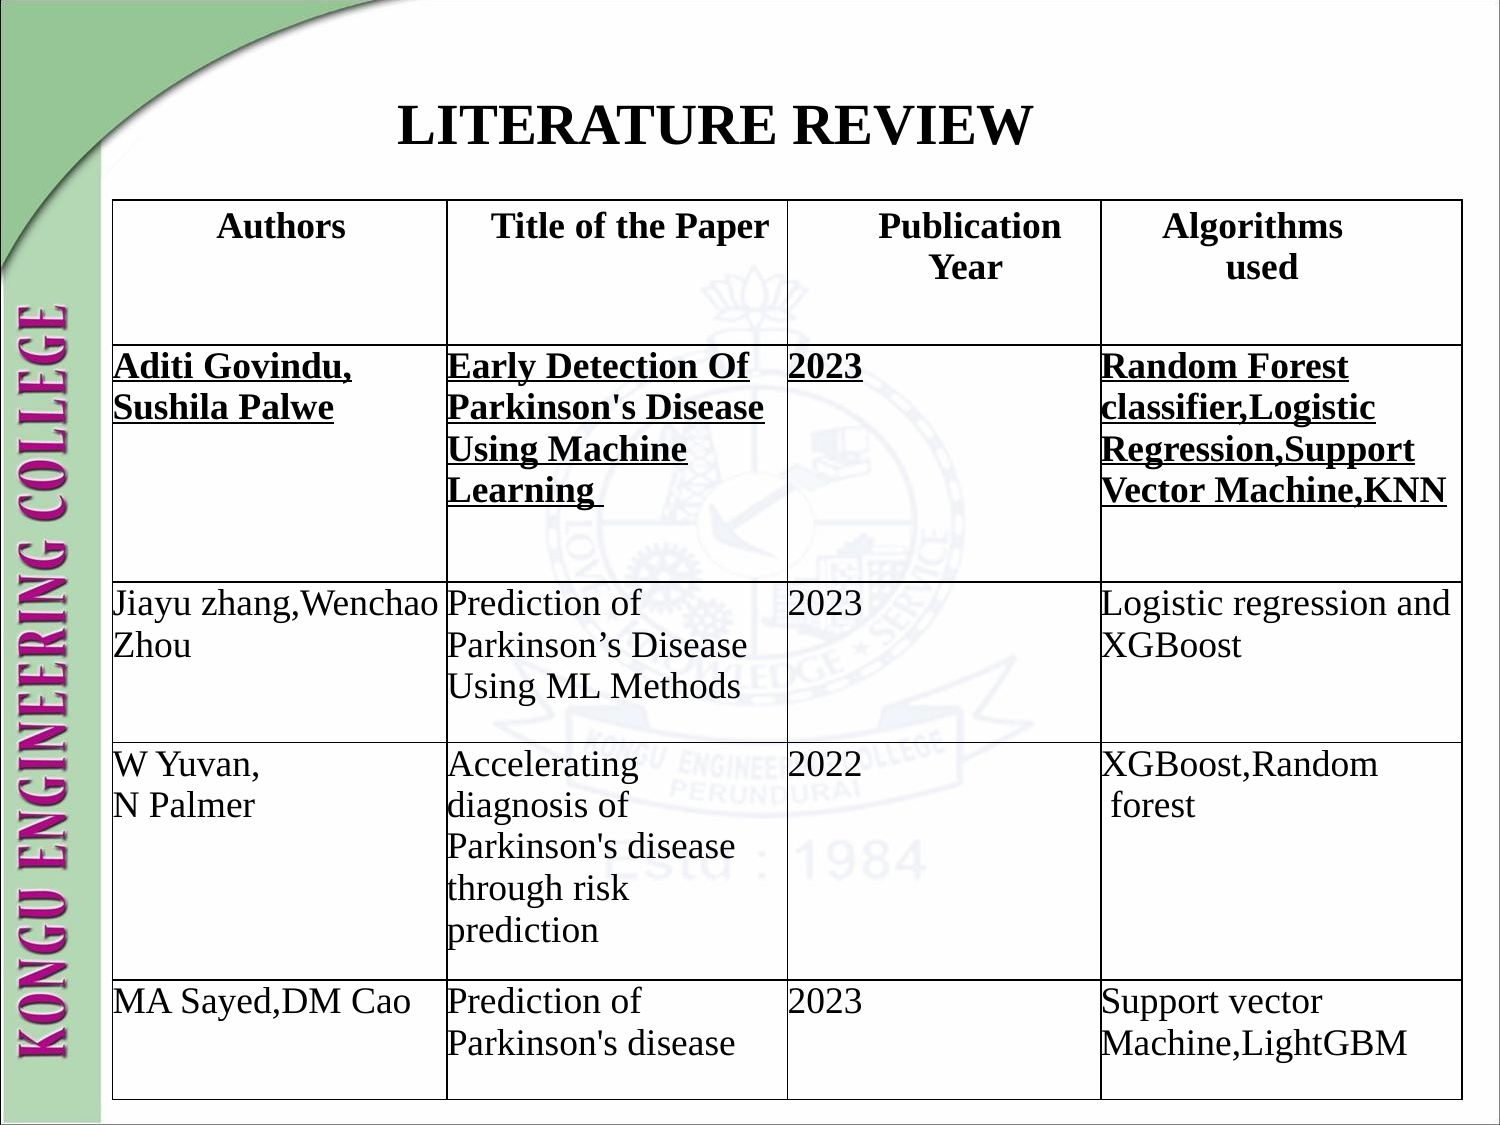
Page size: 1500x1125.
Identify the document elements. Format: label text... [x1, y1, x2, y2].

table_cell Support vector Machine,LightGBM [1102, 981, 1461, 1099]
table_header Authors [113, 201, 446, 344]
table_cell W Yuvan, N Palmer [113, 743, 446, 979]
table_cell 2022 [788, 743, 1100, 979]
table_header Publication Year [788, 201, 1100, 344]
picture [0, 0, 1500, 1125]
table_cell Prediction of Parkinson's disease [448, 981, 787, 1099]
title LITERATURE REVIEW [187, 45, 1446, 160]
table_cell Accelerating diagnosis of Parkinson's disease through risk prediction [448, 743, 787, 979]
table_cell XGBoost,Random forest [1102, 743, 1461, 979]
table_cell Aditi Govindu, Sushila Palwe [113, 346, 446, 581]
table_cell Early Detection Of Parkinson's Disease Using Machine Learning [448, 346, 787, 581]
table_header Algorithms used [1102, 201, 1461, 344]
table_cell 2023 [788, 346, 1100, 581]
table_header Title of the Paper [448, 201, 787, 344]
table_cell Prediction of Parkinson’s Disease Using ML Methods [448, 583, 787, 742]
table_cell Logistic regression and XGBoost [1102, 583, 1461, 742]
table_cell Random Forest classifier,Logistic Regression,Support Vector Machine,KNN [1102, 346, 1461, 581]
table_cell MA Sayed,DM Cao [113, 981, 446, 1099]
table_cell 2023 [788, 981, 1100, 1099]
table_cell 2023 [788, 583, 1100, 742]
table_cell Jiayu zhang,Wenchao Zhou [113, 583, 446, 742]
